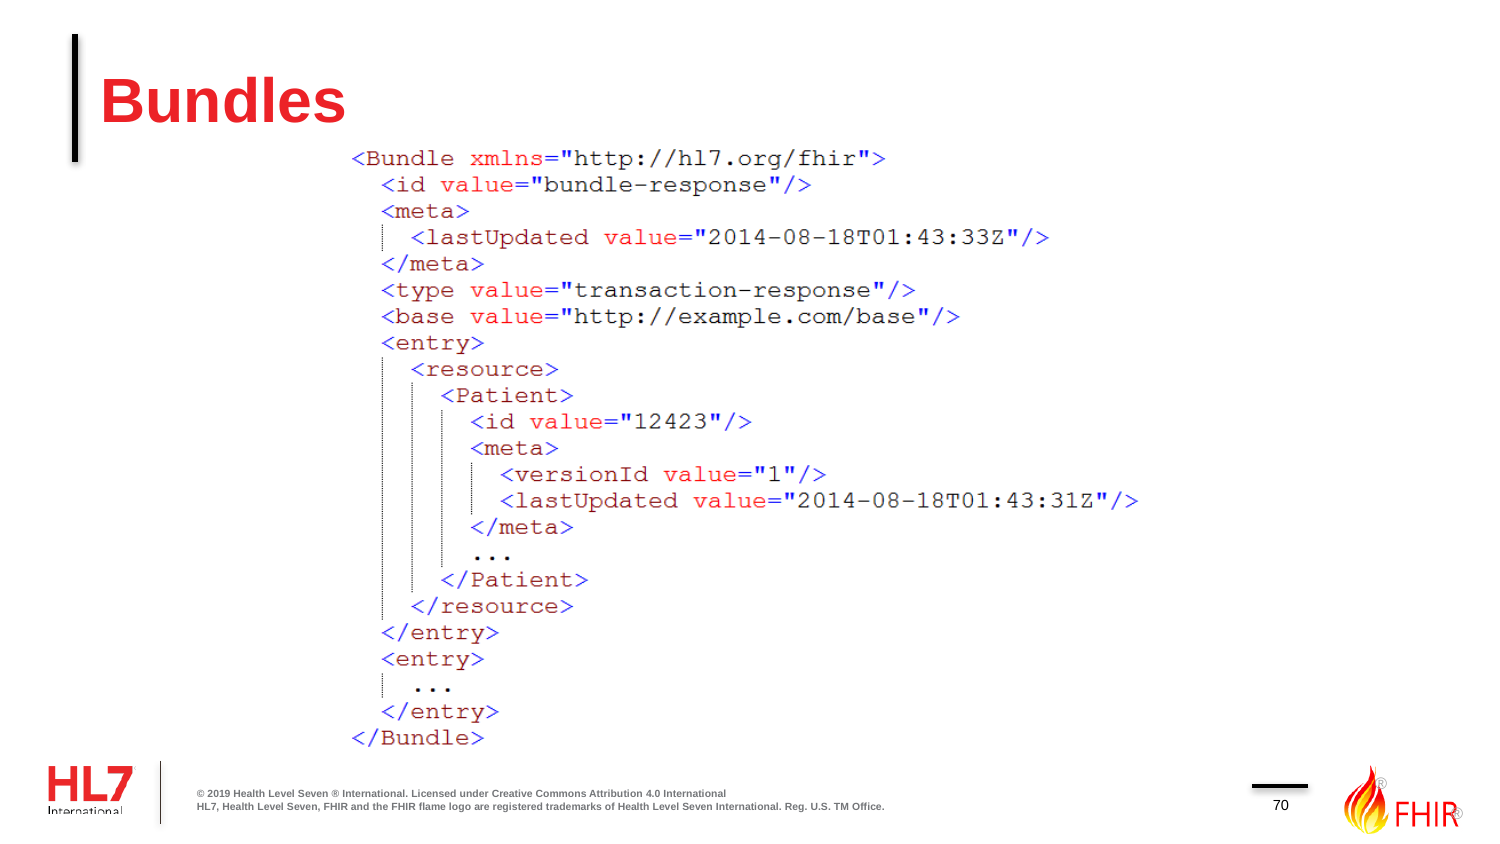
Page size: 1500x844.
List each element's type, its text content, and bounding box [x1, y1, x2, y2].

footer © 2019 Health Level Seven ® International. Licensed under Creative Commons Attribution 4.0 International HL7, Health Level Seven, FHIR and the FHIR flame logo are registered trademarks of Health Level Seven International. Reg. U.S. TM Office. [196, 786, 941, 813]
title Bundles [100, 33, 1451, 163]
picture [351, 148, 1140, 748]
picture [1339, 760, 1463, 837]
slide_number 70 [1258, 786, 1304, 813]
